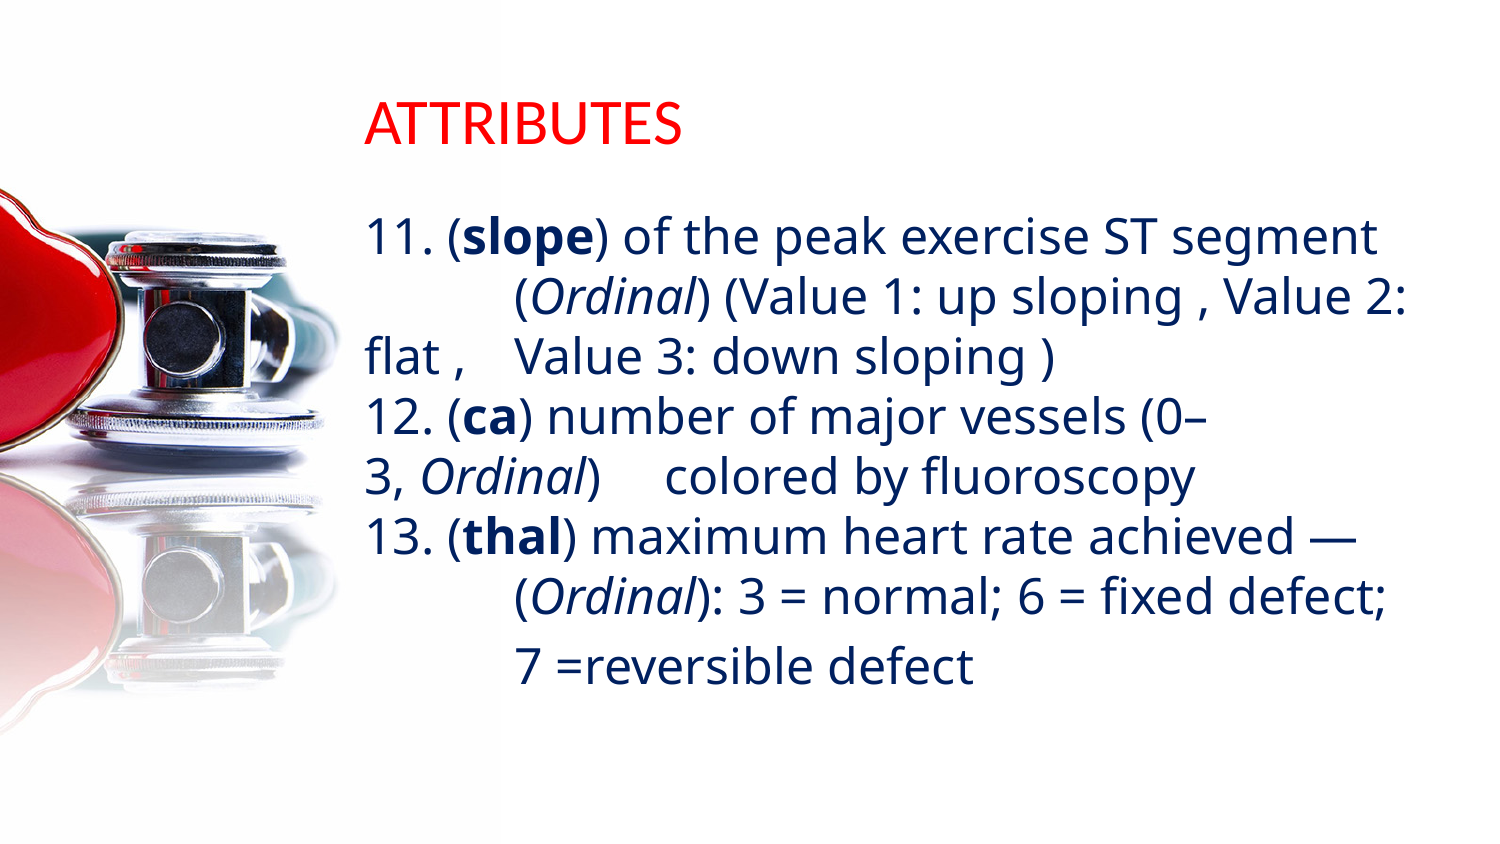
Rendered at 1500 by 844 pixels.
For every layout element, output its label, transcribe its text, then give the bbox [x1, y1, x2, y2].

title ATTRIBUTES [349, 71, 1427, 166]
picture [0, 0, 1500, 844]
list 11. (slope) of the peak exercise ST segment (Ordinal) (Value 1: up sloping , Value 2: flat , Value 3: down sloping ) 12. (ca) number of major vessels (0–3, Ordinal) colored by fluoroscopy 13. (thal) maximum heart rate achieved — (Ordinal): 3 = normal; 6 = fixed defect; 7 =reversible defect [349, 196, 1427, 773]
